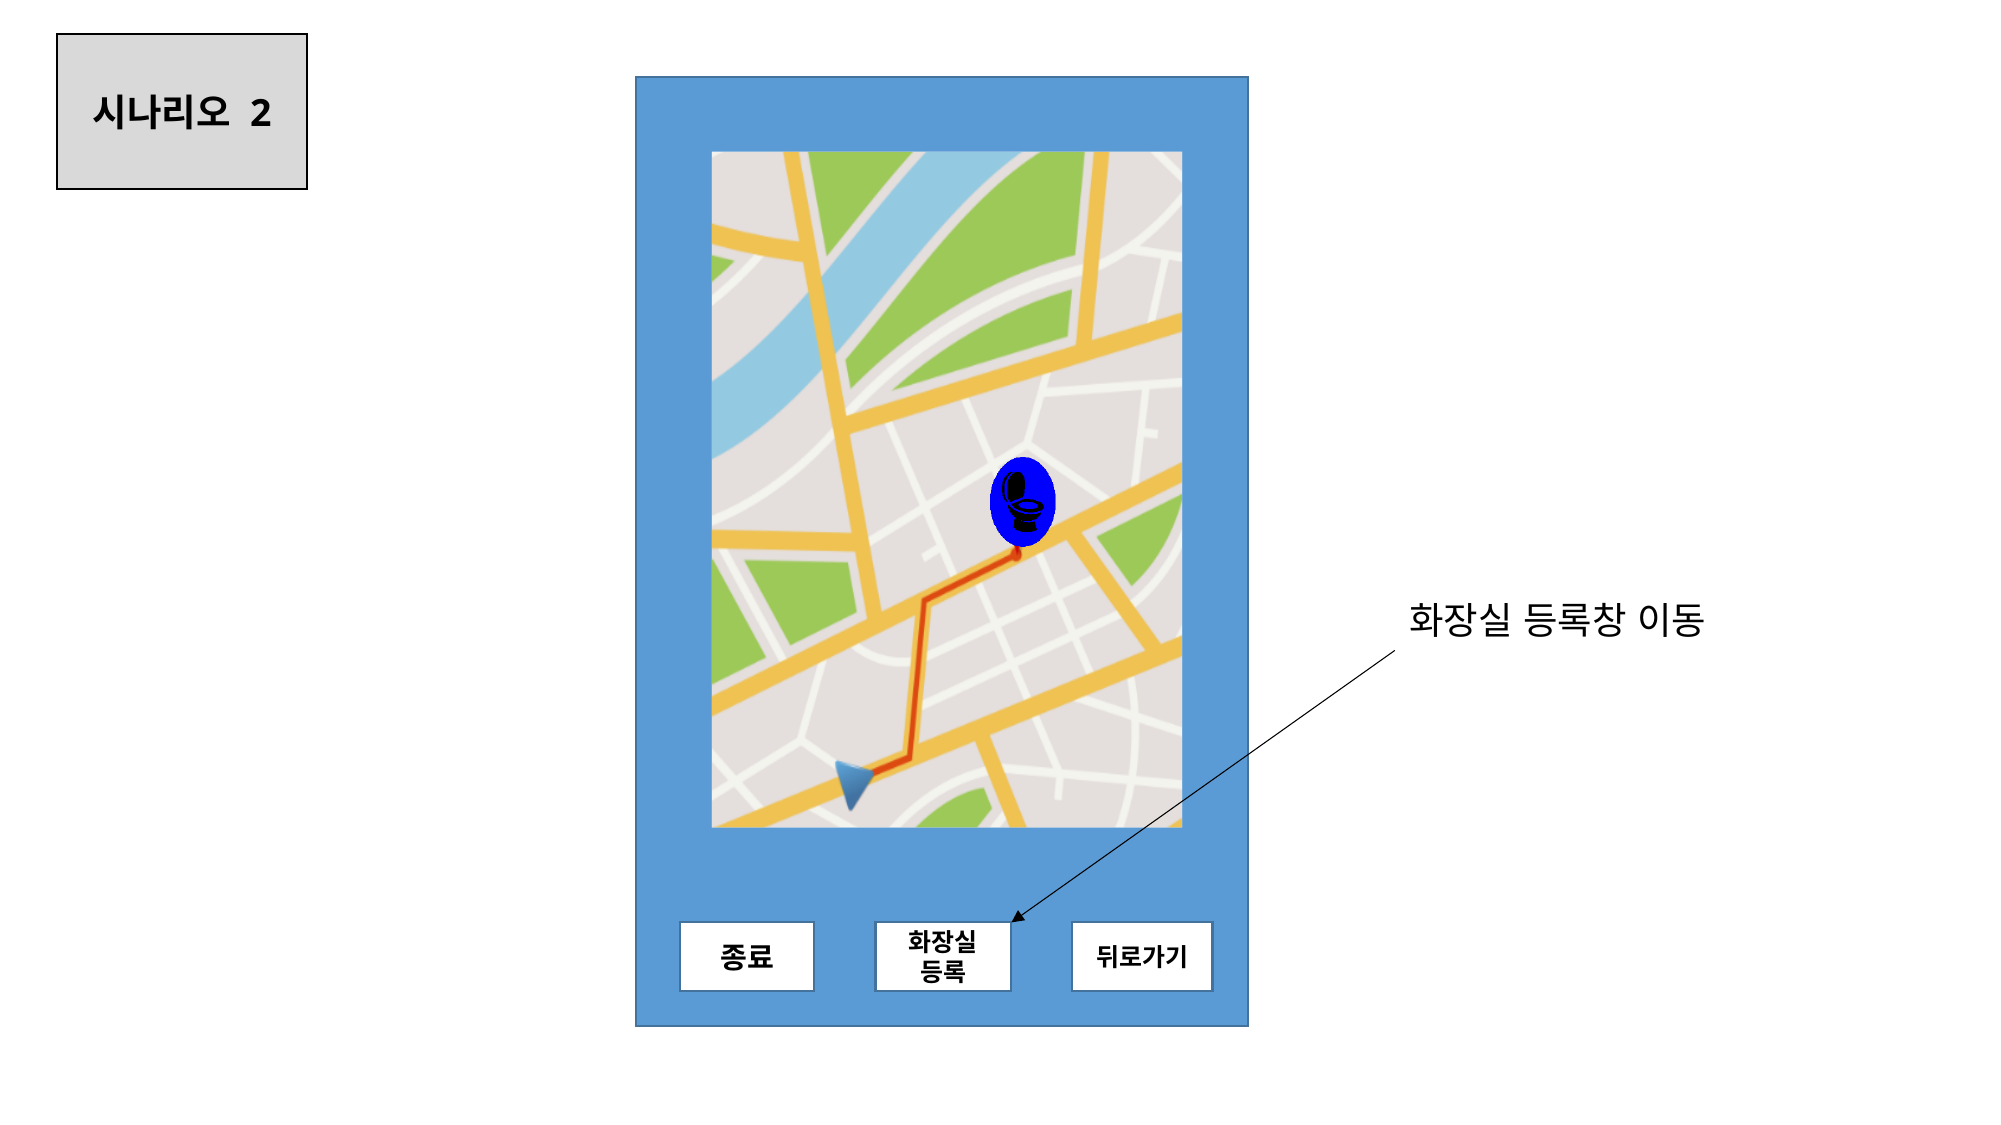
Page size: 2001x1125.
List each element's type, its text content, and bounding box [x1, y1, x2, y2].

text_box 시나리오 2 [56, 33, 308, 190]
text_box 화장실 등록창 이동 [1394, 589, 1820, 650]
text_box [635, 76, 1249, 1027]
text_box 종료 [679, 921, 815, 992]
text_box 뒤로가기 [1071, 923, 1214, 992]
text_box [1011, 650, 1395, 923]
text_box 화장실 등록 [874, 921, 1012, 992]
picture [679, 126, 1213, 849]
